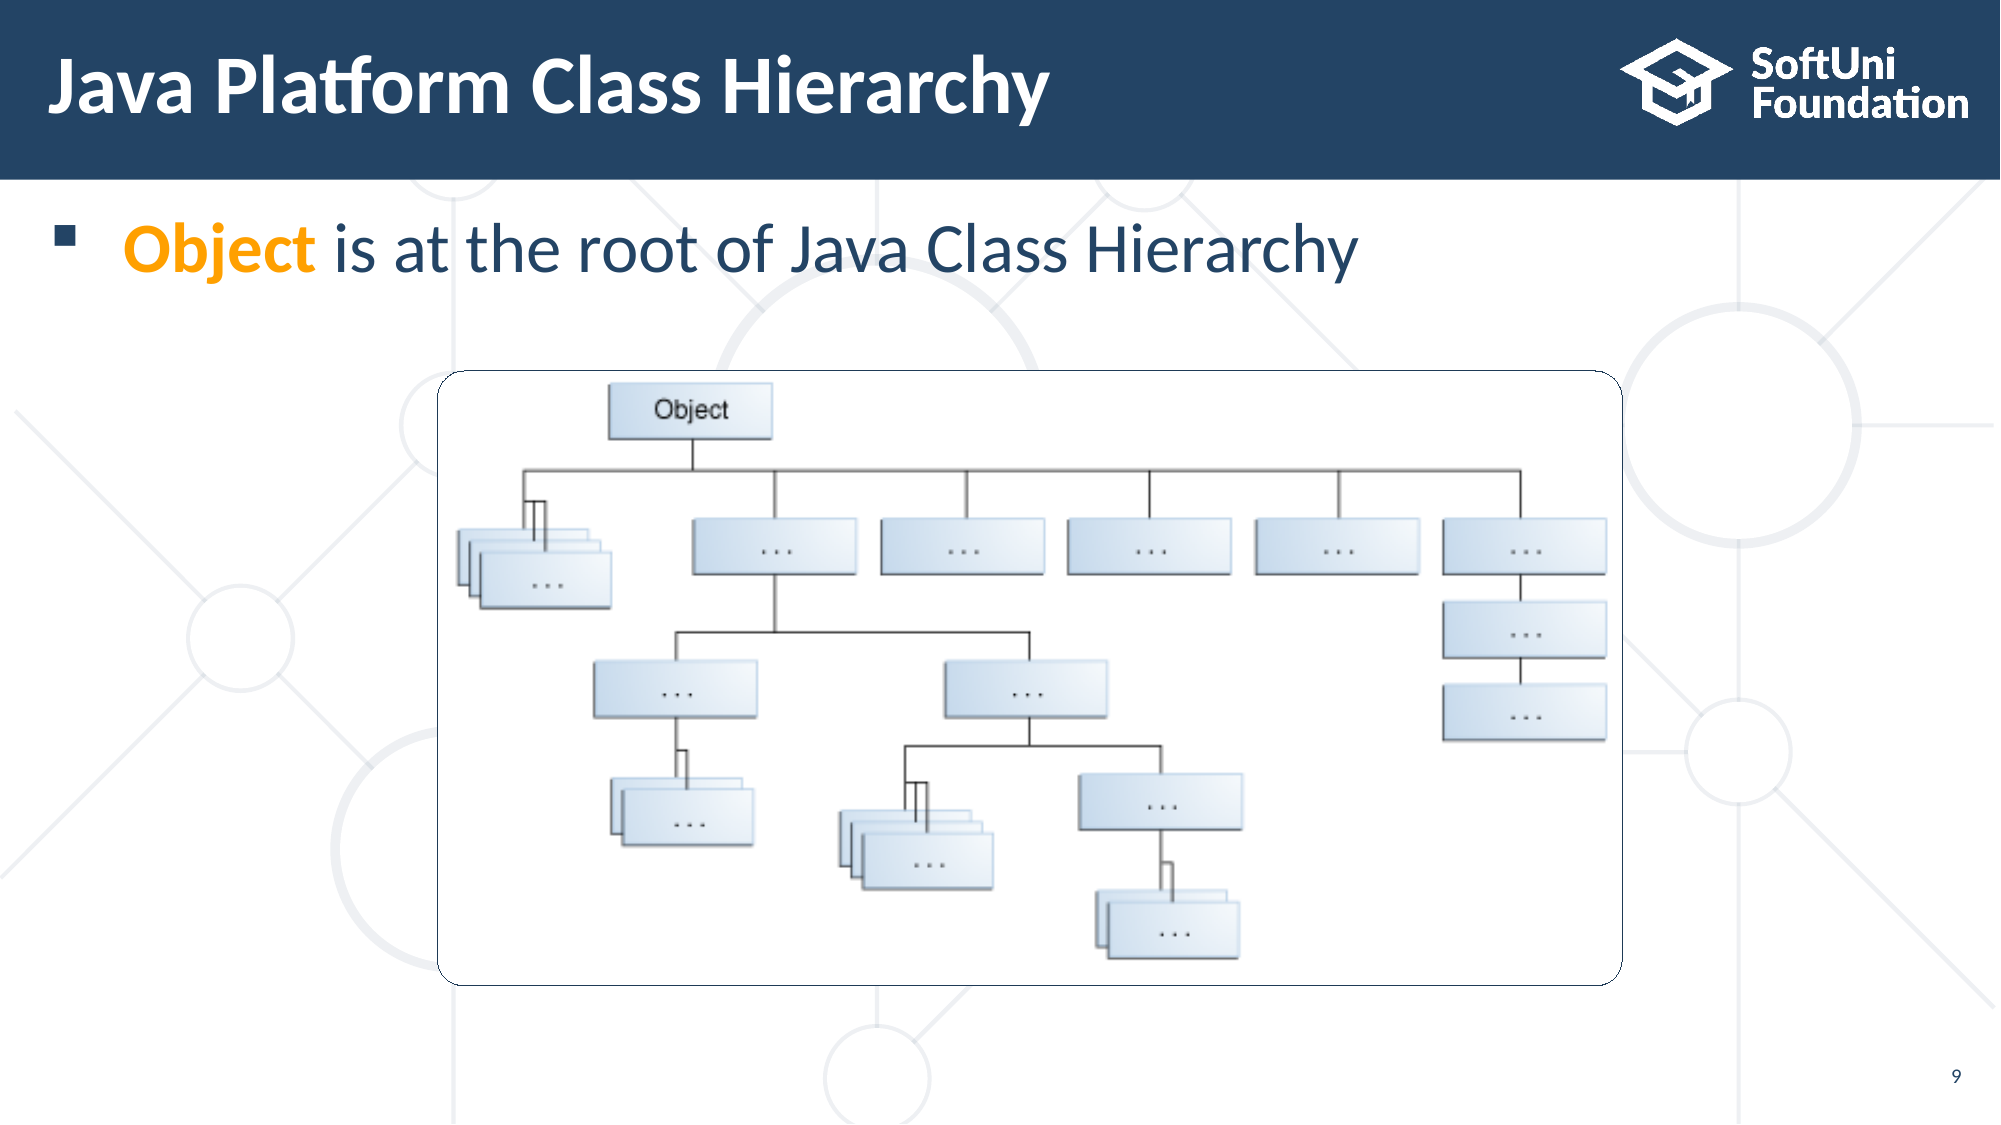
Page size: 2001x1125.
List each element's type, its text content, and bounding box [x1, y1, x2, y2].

picture [437, 370, 1623, 987]
list Object is at the root of Java Class Hierarchy [31, 196, 1970, 1050]
slide_number 9 [1897, 1049, 1968, 1101]
title Java Platform Class Hierarchy [31, 16, 1591, 162]
picture [1619, 38, 1968, 126]
